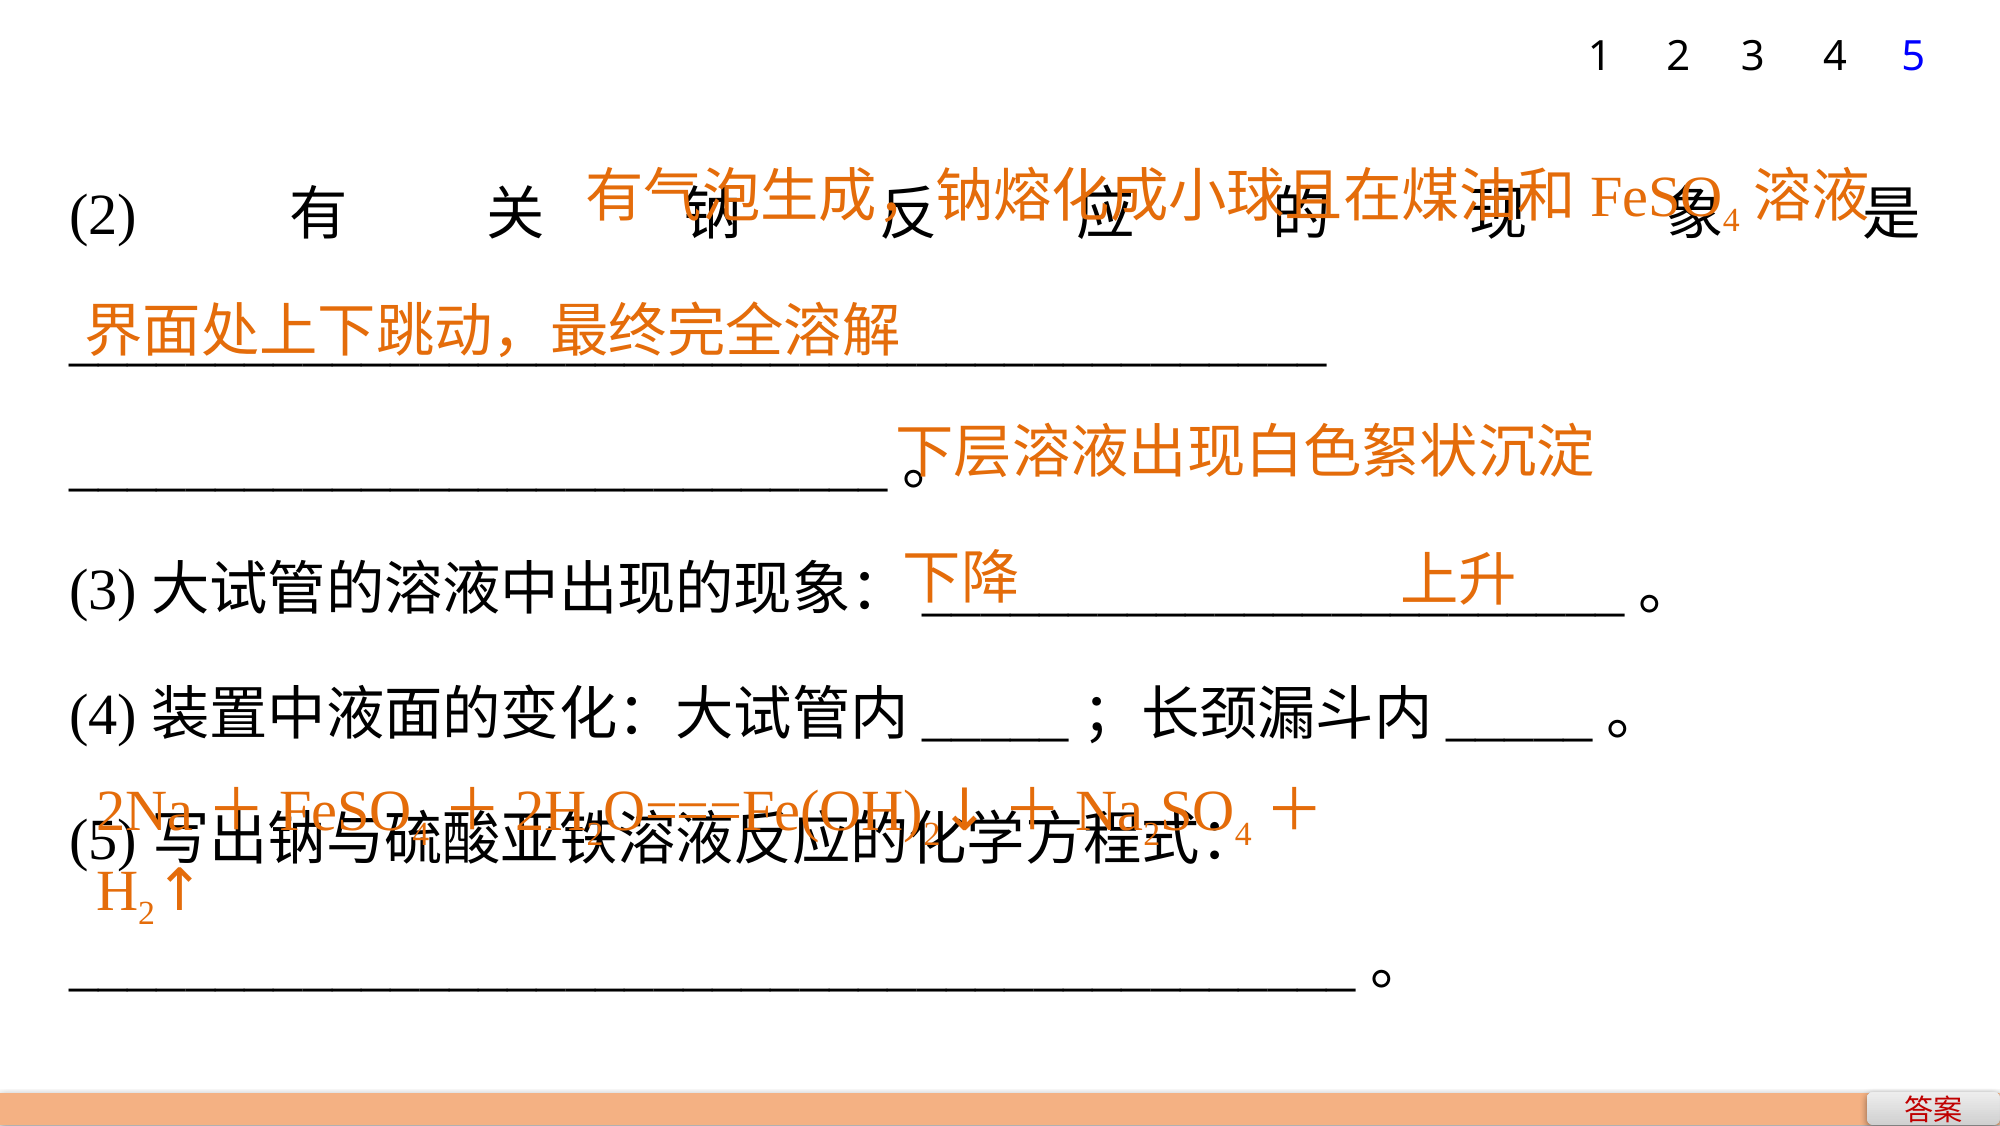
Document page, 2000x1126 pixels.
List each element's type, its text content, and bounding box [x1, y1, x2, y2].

text_box 上升 [1385, 499, 1533, 620]
text_box 1 [1566, 6, 1632, 101]
text_box (2)有关钠反应的现象是___________________________________________ ____________________________。 (3)大试管的溶液中出现的现象：________________________。 (4)装置中液面的变化：大试管内_____；长颈漏斗内_____。 (5)写出钠与硫酸亚铁溶液反应的化学方程式： ____________________________________________。 [49, 110, 1955, 1006]
text_box 下层溶液出现白色絮状沉淀 [881, 372, 1610, 492]
text_box [0, 1092, 1866, 1126]
text_box 2Na＋FeSO4＋2H2O===Fe(OH)2↓＋Na2SO4＋H2↑ [81, 765, 1388, 940]
text_box 有气泡生成，钠熔化成小球且在煤油和FeSO4溶液 界面处上下跳动，最终完全溶解 [43, 105, 1953, 371]
text_box 3 [1727, 6, 1785, 101]
text_box 4 [1802, 6, 1868, 101]
text_box 5 [1880, 6, 1946, 101]
text_box 下降 [888, 498, 1035, 618]
text_box 2 [1649, 6, 1711, 101]
text_box 答案 [1866, 1091, 2000, 1126]
